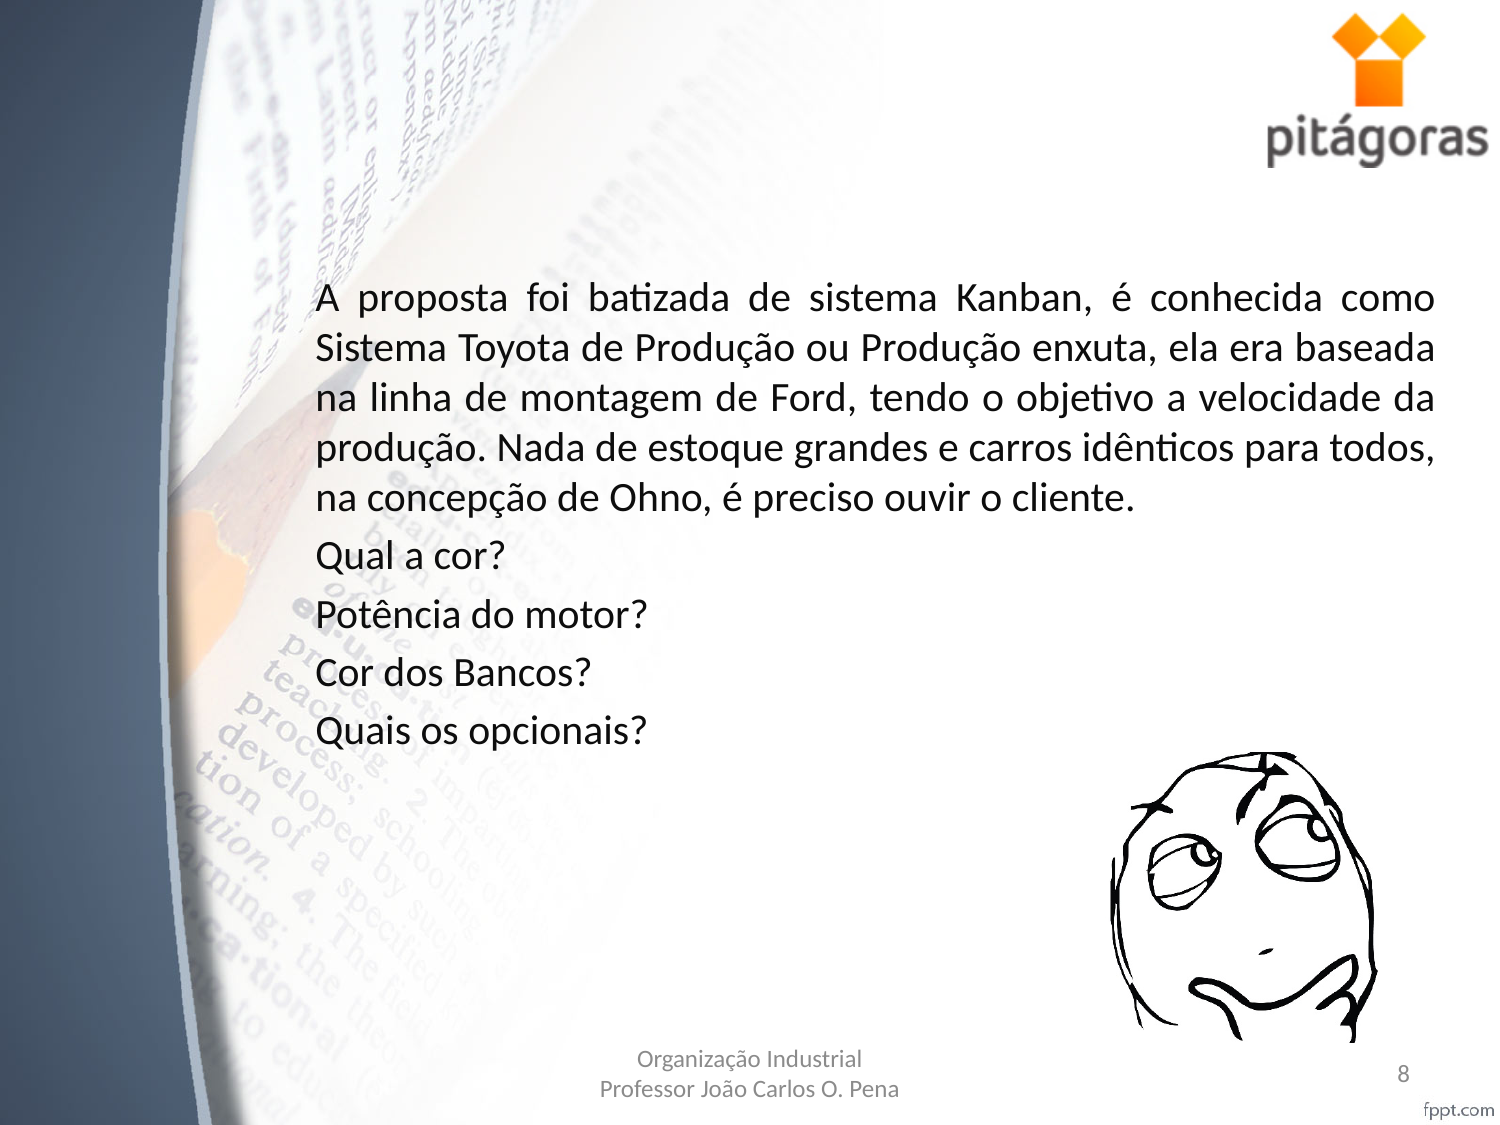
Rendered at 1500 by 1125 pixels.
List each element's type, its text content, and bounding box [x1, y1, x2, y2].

slide_number 8 [1074, 1042, 1425, 1103]
picture [0, 0, 1500, 1125]
list A proposta foi batizada de sistema Kanban, é conhecida como Sistema Toyota de Produção ou Produção enxuta, ela era baseada na linha de montagem de Ford, tendo o objetivo a velocidade da produção. Nada de estoque grandes e carros idênticos para todos, na concepção de Ohno, é preciso ouvir o cliente. Qual a cor? Potência do motor? Cor dos Bancos? Quais os opcionais? [300, 261, 1452, 964]
footer Organização Industrial Professor João Carlos O. Pena [512, 1042, 988, 1103]
